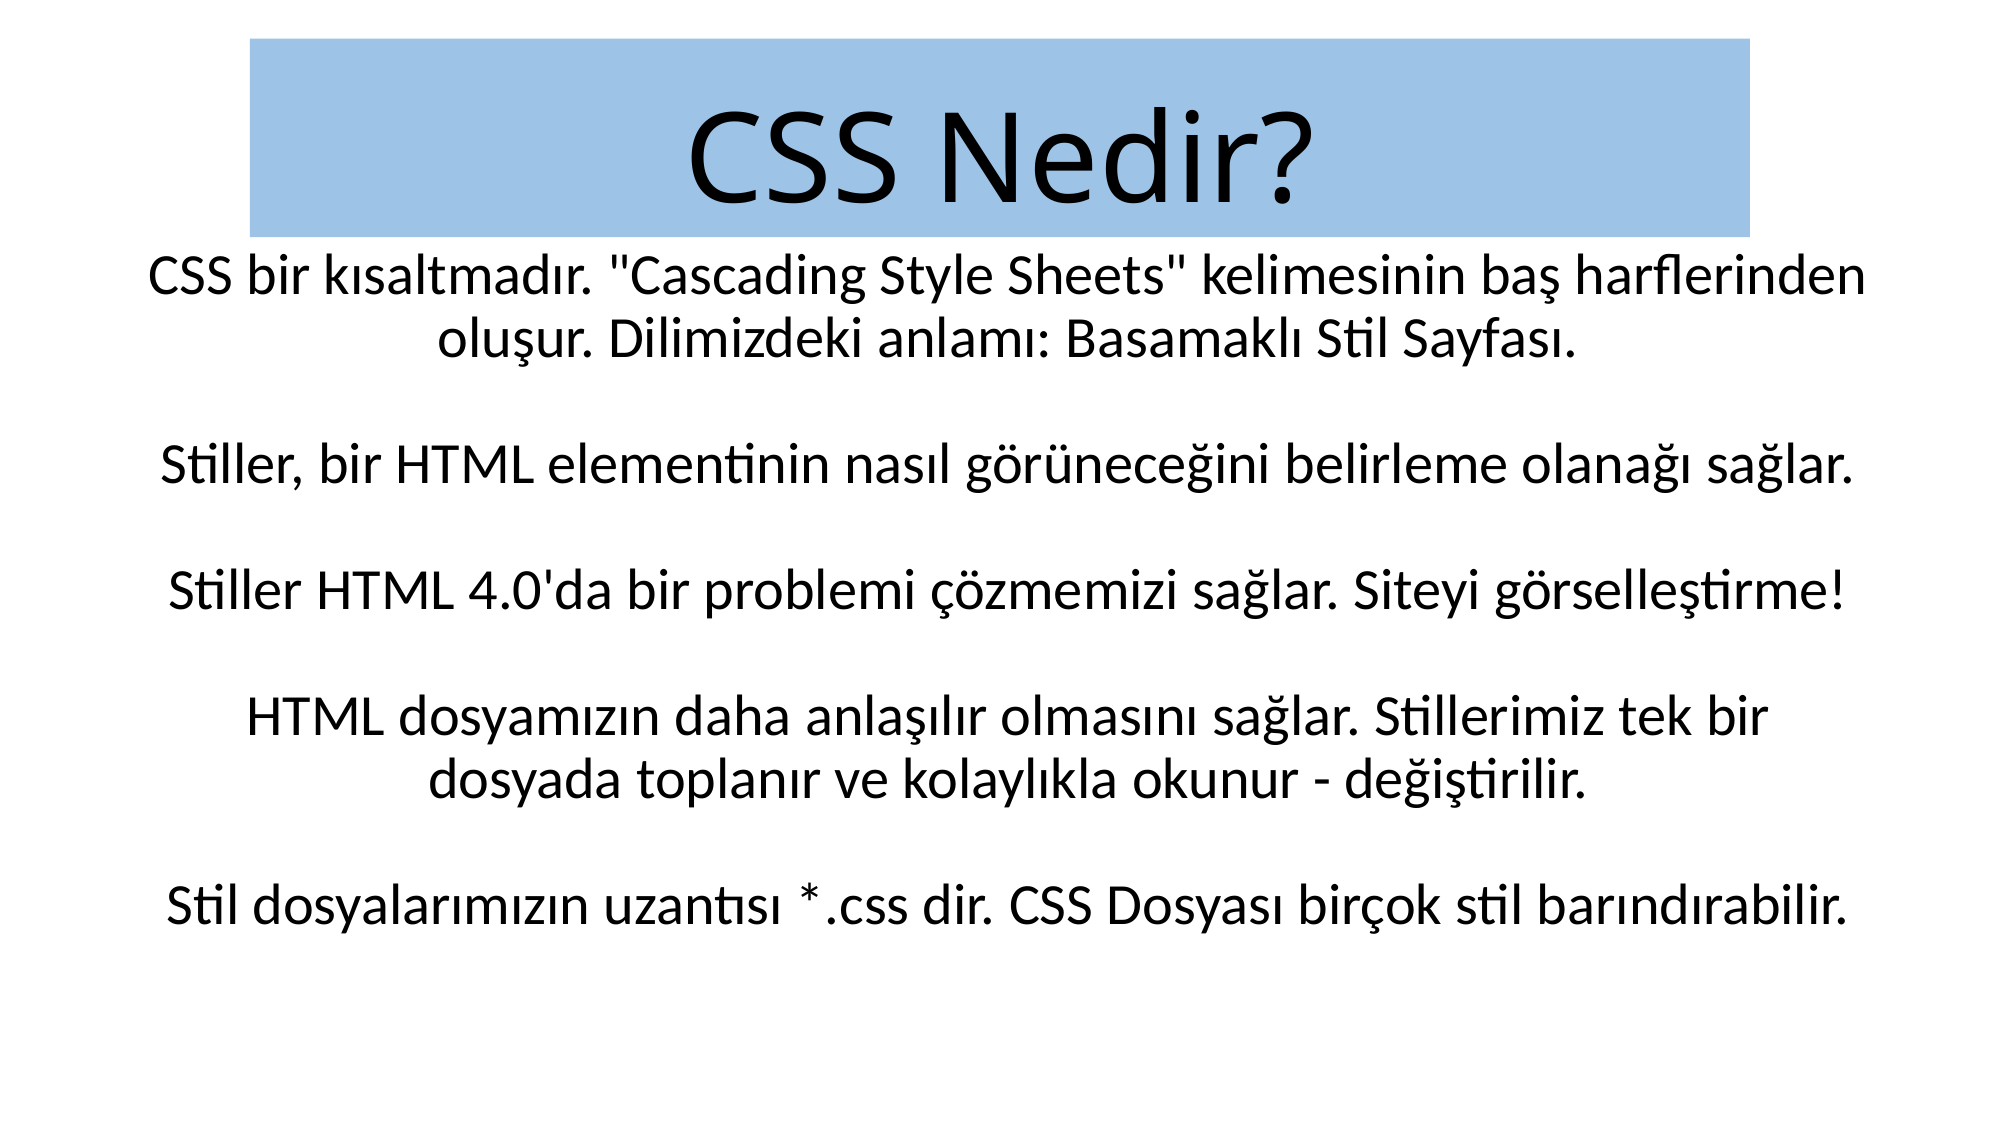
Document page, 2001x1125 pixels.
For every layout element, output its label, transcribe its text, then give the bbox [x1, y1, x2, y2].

title CSS Nedir? [249, 38, 1750, 237]
subtitle CSS bir kısaltmadır. "Cascading Style Sheets" kelimesinin baş harflerinden oluşur. Dilimizdeki anlamı: Basamaklı Stil Sayfası. Stiller, bir HTML elementinin nasıl görüneceğini belirleme olanağı sağlar. Stiller HTML 4.0'da bir problemi çözmemizi sağlar. Siteyi görselleştirme! HTML dosyamızın daha anlaşılır olmasını sağlar. Stillerimiz tek bir dosyada toplanır ve kolaylıkla okunur - değiştirilir. Stil dosyalarımızın uzantısı *.css dir. CSS Dosyası birçok stil barındırabilir. [133, 237, 1884, 1028]
